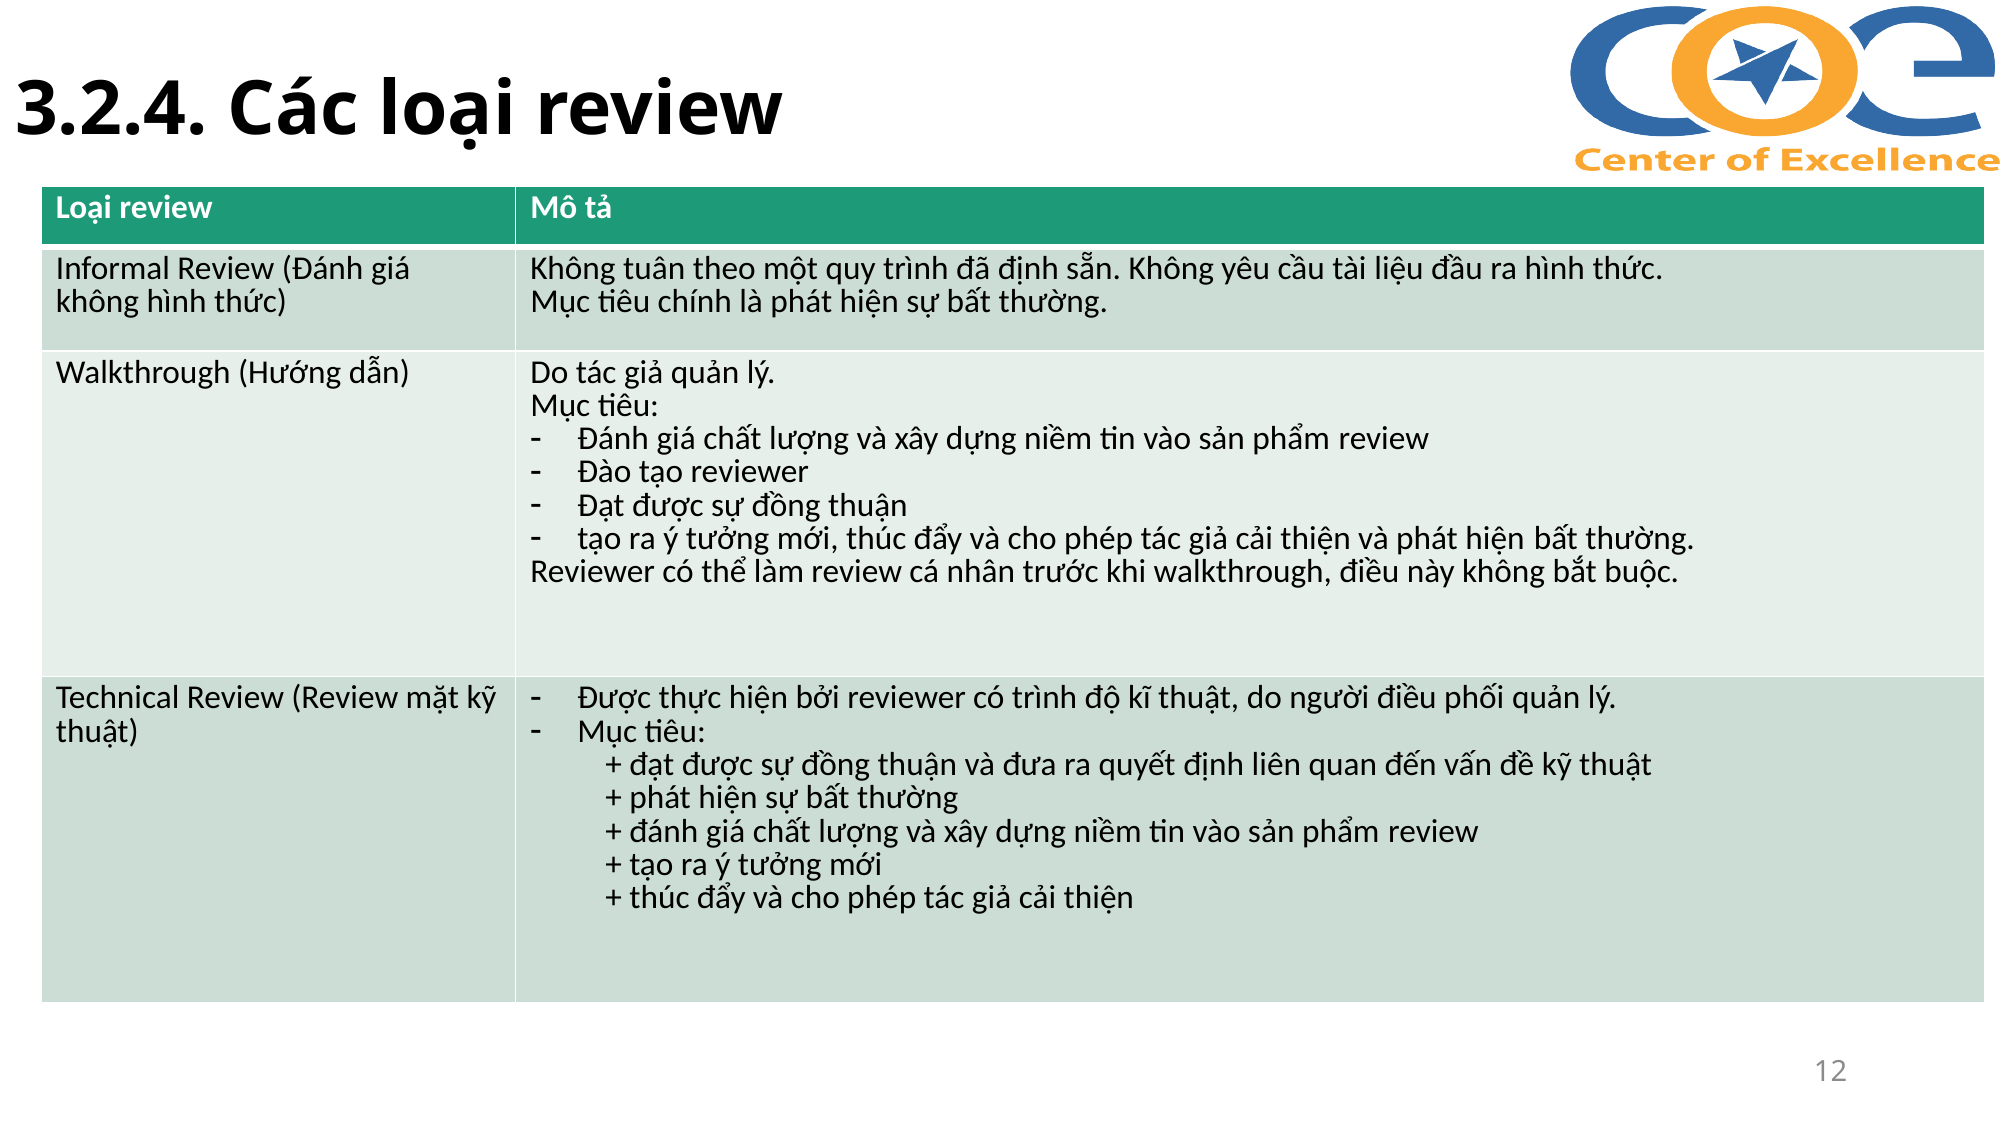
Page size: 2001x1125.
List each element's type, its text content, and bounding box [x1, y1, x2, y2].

table_cell Walkthrough (Hướng dẫn) [42, 352, 515, 676]
table_cell Không tuân theo một quy trình đã định sẵn. Không yêu cầu tài liệu đầu ra hình thức. Mục tiêu chính là phát hiện sự bất thường. [516, 250, 1984, 350]
table_cell Technical Review (Review mặt kỹ thuật) [42, 677, 515, 1002]
picture [1570, 6, 2000, 171]
title 3.2.4. Các loại review [0, 0, 1725, 165]
table_header Loại review [42, 187, 515, 244]
table_cell Được thực hiện bởi reviewer có trình độ kĩ thuật, do người điều phối quản lý. Mục tiêu: + đạt được sự đồng thuận và đưa ra quyết định liên quan đến vấn đề kỹ thuật + phát hiện sự bất thường + đánh giá chất lượng và xây dựng niềm tin vào sản phẩm review + tạo ra ý tưởng mới + thúc đẩy và cho phép tác giả cải thiện [516, 677, 1984, 1002]
table_cell Do tác giả quản lý. Mục tiêu: Đánh giá chất lượng và xây dựng niềm tin vào sản phẩm review Đào tạo reviewer Đạt được sự đồng thuận tạo ra ý tưởng mới, thúc đẩy và cho phép tác giả cải thiện và phát hiện bất thường. Reviewer có thể làm review cá nhân trước khi walkthrough, điều này không bắt buộc. [516, 352, 1984, 676]
table_header Mô tả [516, 187, 1984, 244]
table_cell Informal Review (Đánh giá không hình thức) [42, 250, 515, 350]
slide_number 12 [1412, 1042, 1863, 1103]
